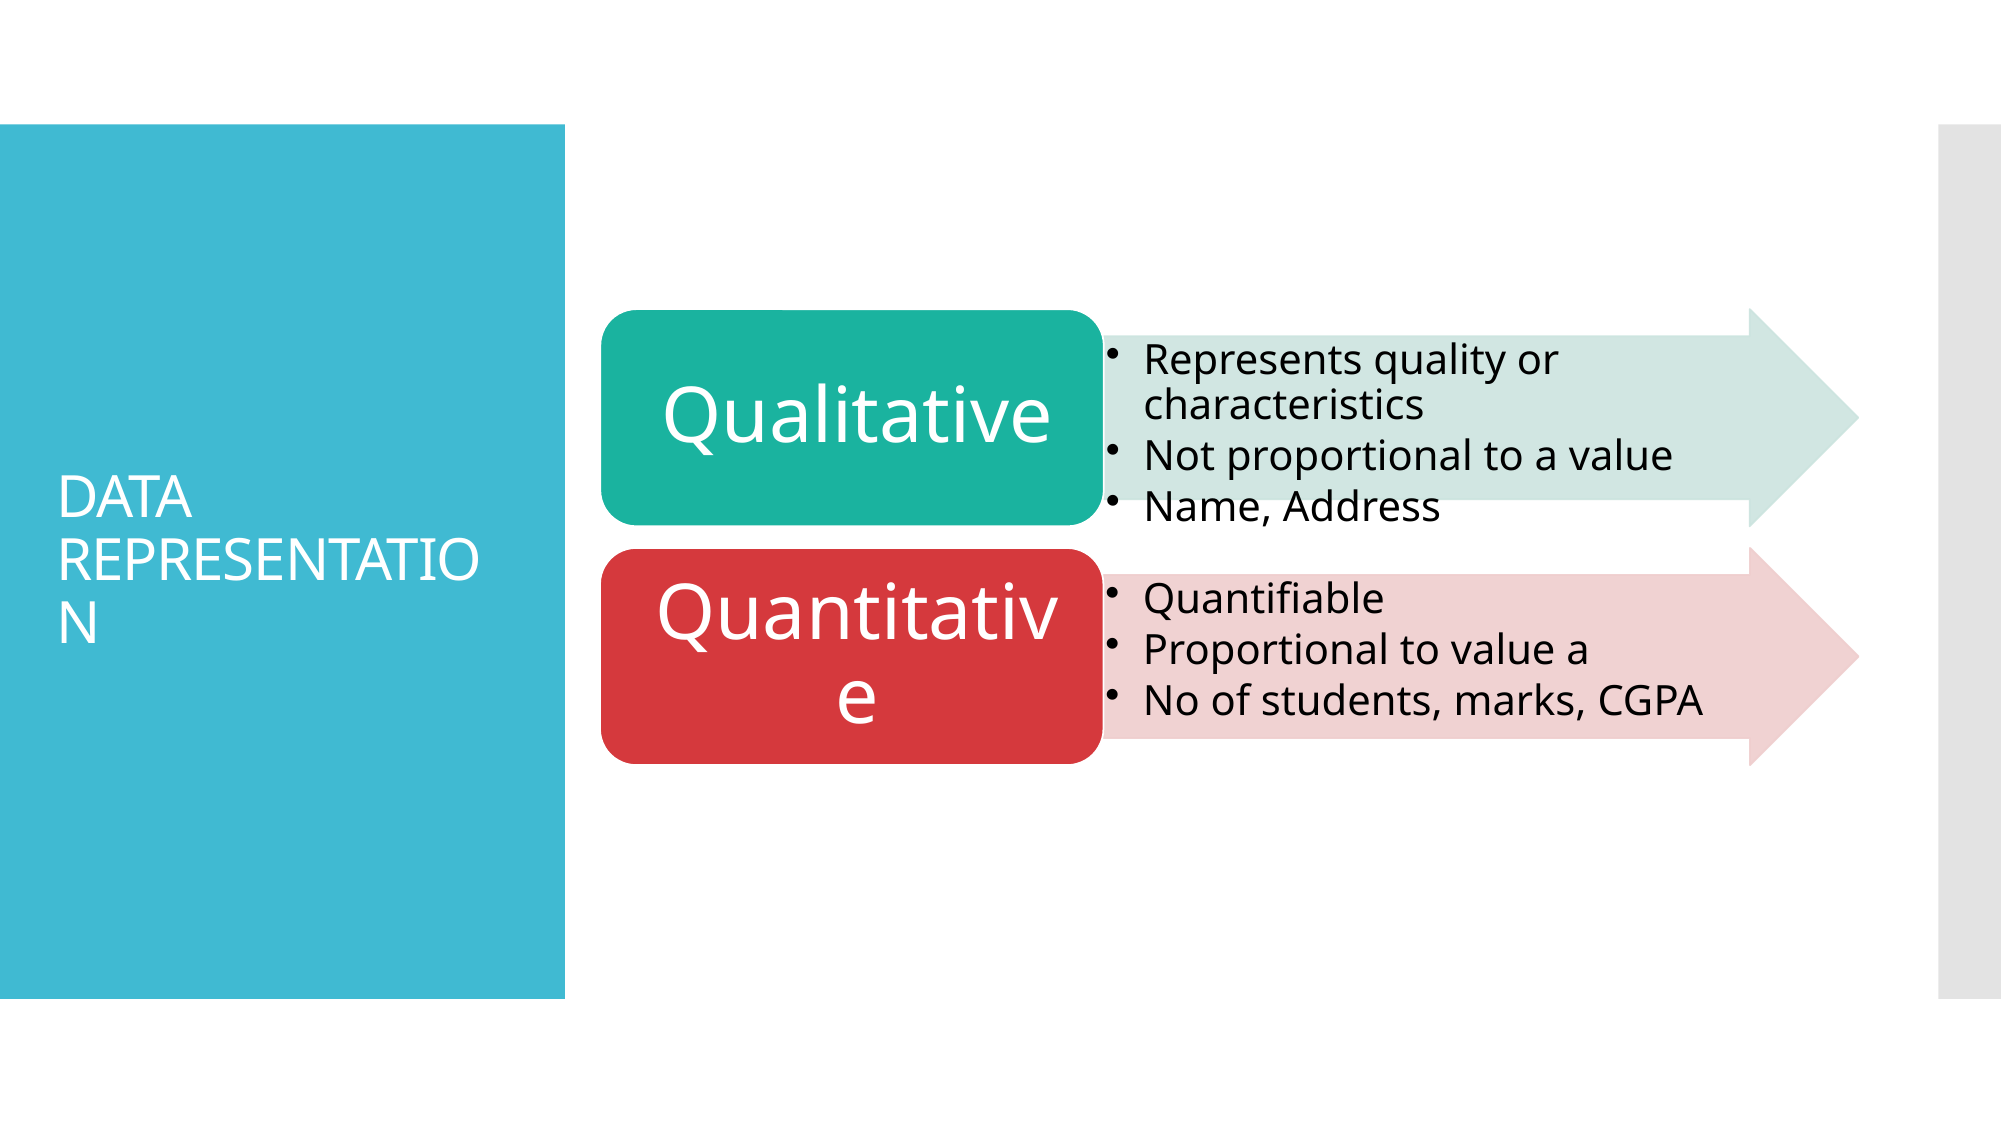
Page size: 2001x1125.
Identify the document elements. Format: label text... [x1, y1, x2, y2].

title DATA REPRESENTATION [41, 184, 525, 940]
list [599, 308, 1859, 766]
